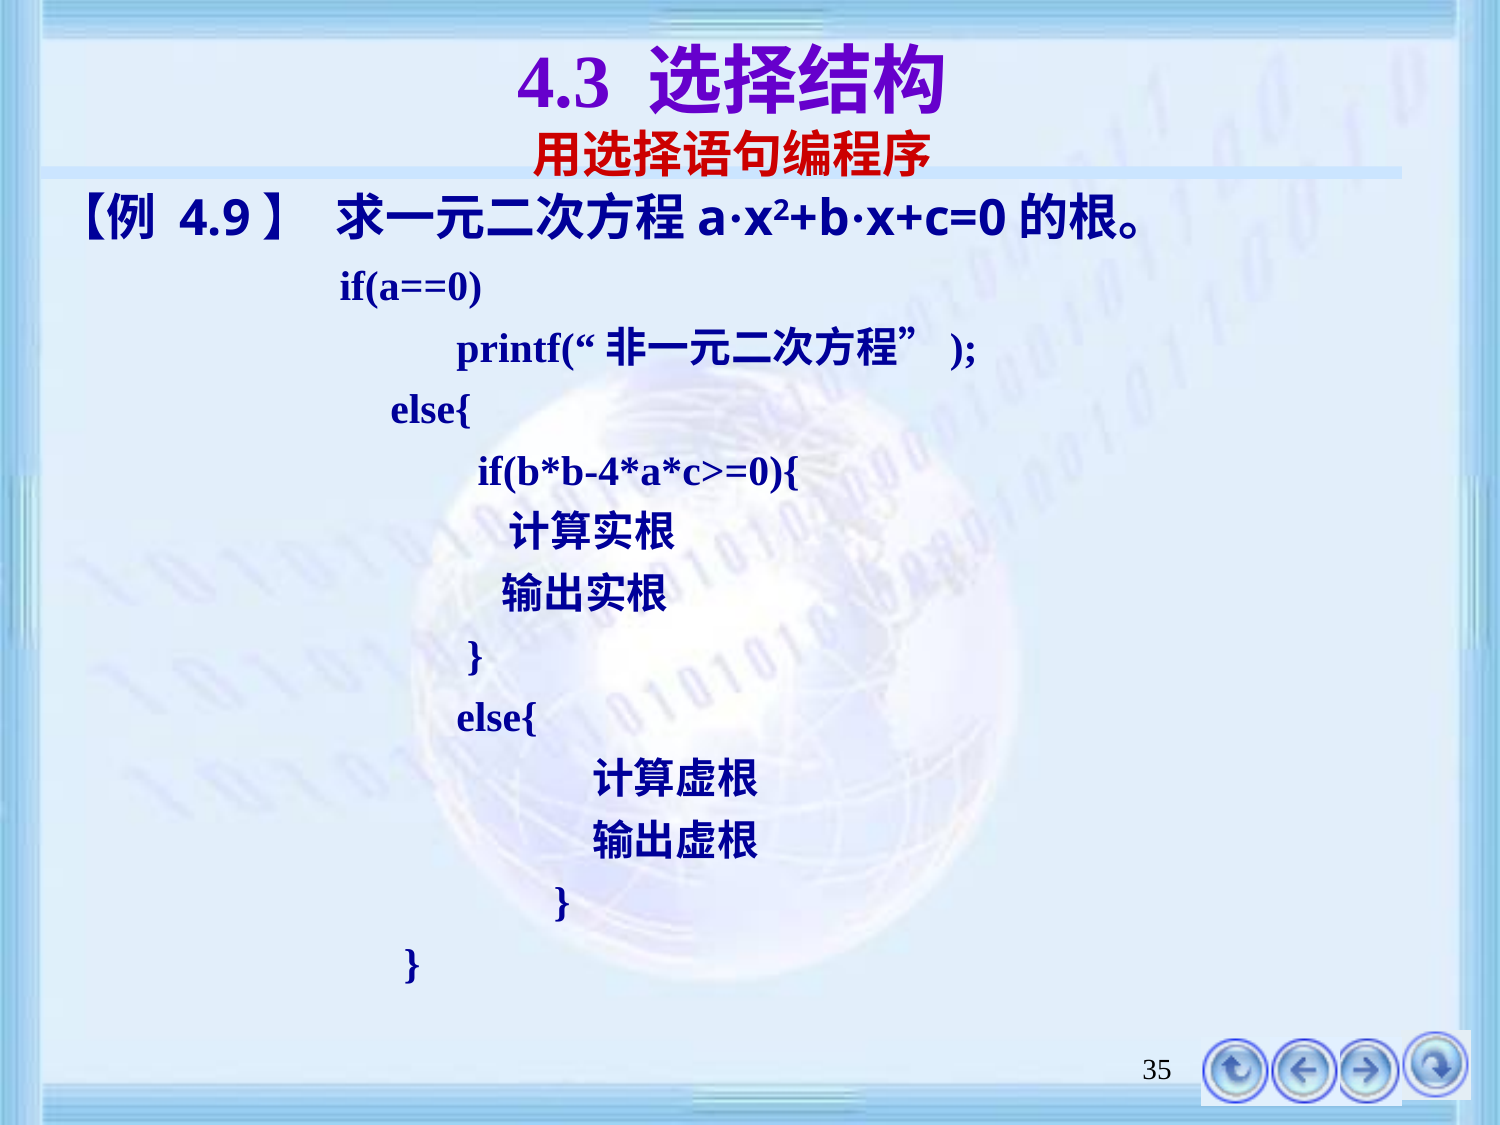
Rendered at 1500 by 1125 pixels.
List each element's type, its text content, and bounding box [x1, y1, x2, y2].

list 【例 4.9】 求一元二次方程a·x2+b·x+c=0的根。 if(a==0) printf(“非一元二次方程”); else{ if(b*b-4*a*c>=0){ 计算实根 输出实根 } else{ 计算虚根 输出虚根 } } [41, 184, 1424, 1035]
picture [0, 0, 1500, 1125]
title 4.3 选择结构 用选择语句编程序 [53, 54, 1412, 161]
slide_number 35 [874, 1042, 1187, 1118]
